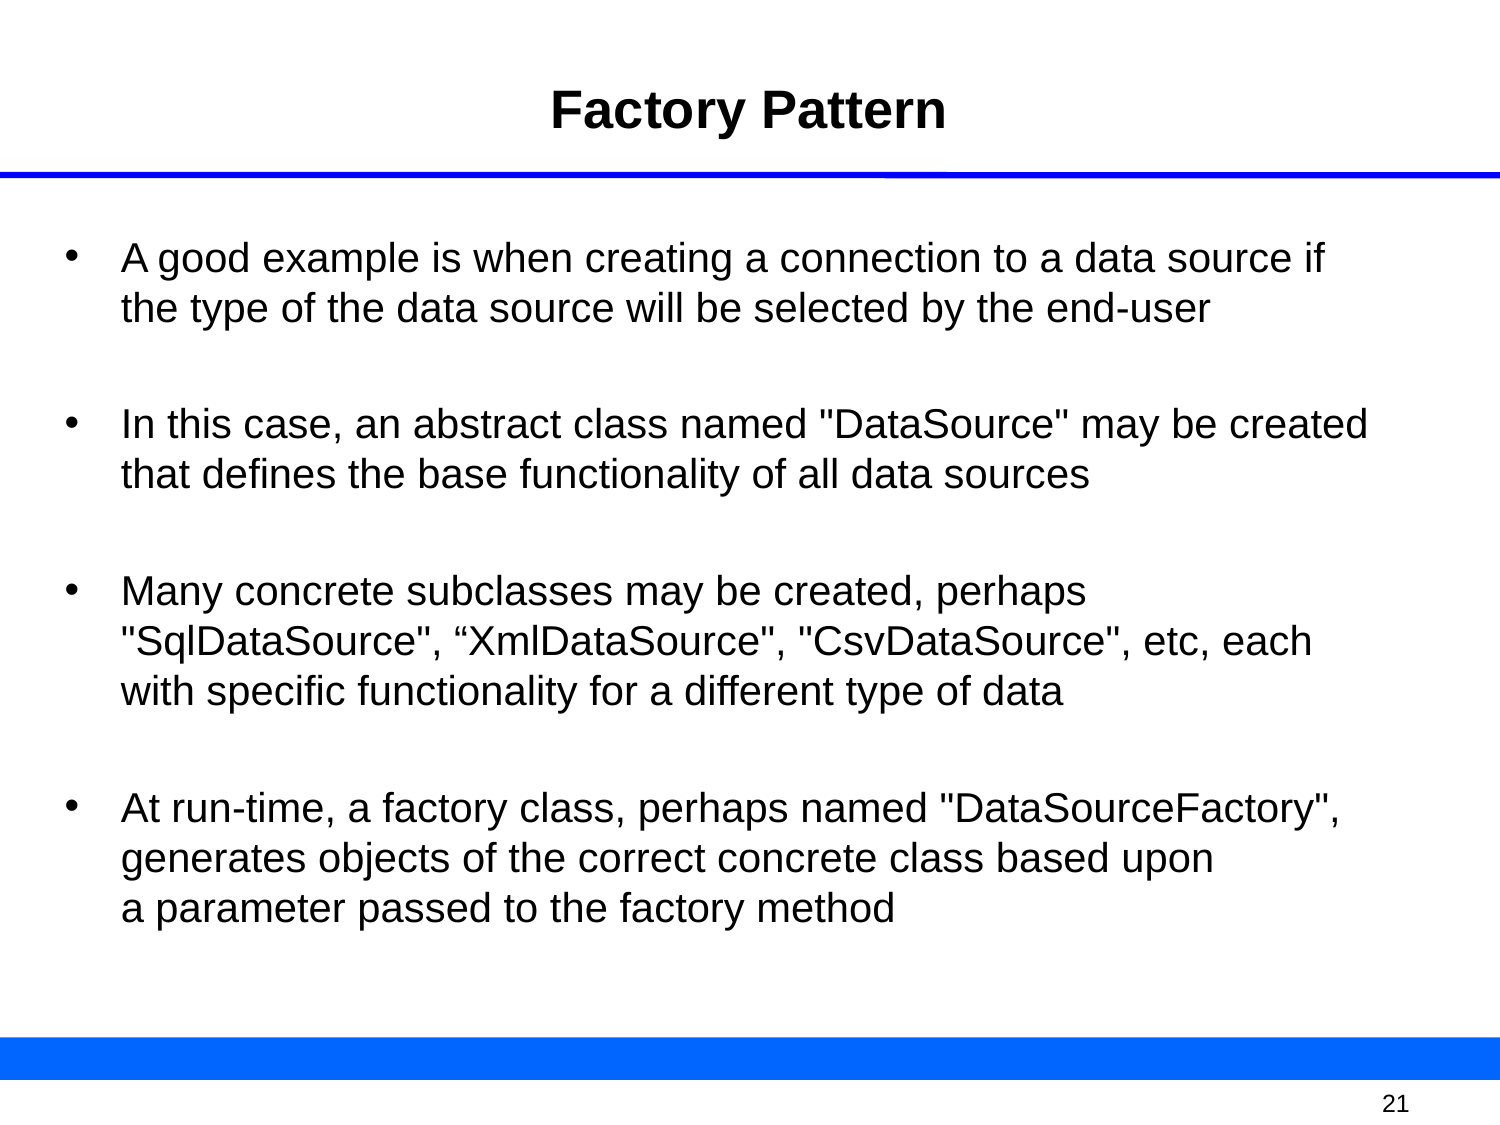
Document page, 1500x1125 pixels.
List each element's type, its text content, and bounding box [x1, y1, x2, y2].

title Factory Pattern [99, 71, 1400, 217]
list A good example is when creating a connection to a data source if the type of the data source will be selected by the end-user In this case, an abstract class named "DataSource" may be created that defines the base functionality of all data sources Many concrete subclasses may be created, perhaps "SqlDataSource", “XmlDataSource", "CsvDataSource", etc, each with specific functionality for a different type of data At run-time, a factory class, perhaps named "DataSourceFactory", generates objects of the correct concrete class based upon a parameter passed to the factory method [62, 228, 1388, 950]
